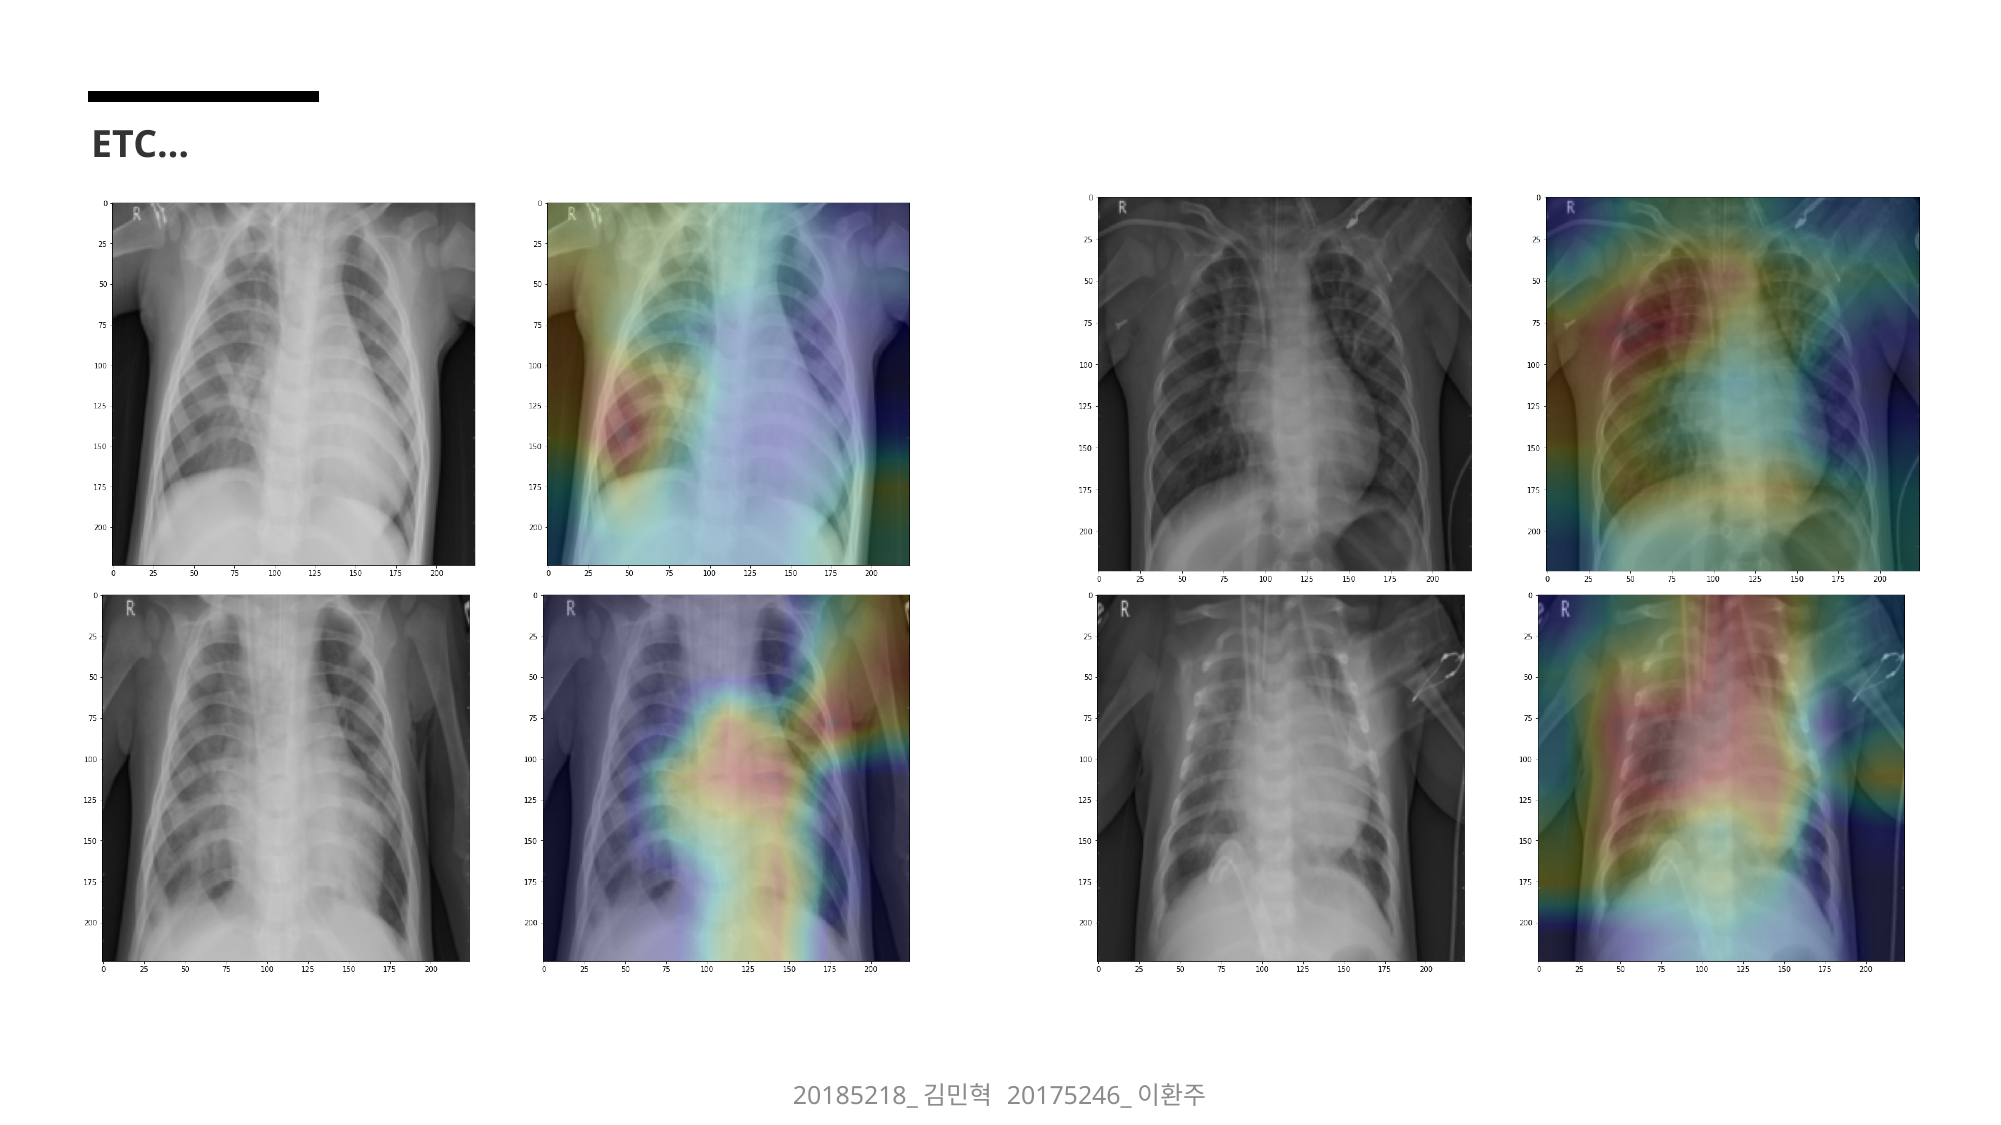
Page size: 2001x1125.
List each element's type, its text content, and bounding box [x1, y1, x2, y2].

picture [1073, 189, 1924, 978]
text_box ETC… [76, 112, 621, 173]
picture [78, 587, 914, 978]
footer 20185218_김민혁 20175246_이환주 [662, 1065, 1338, 1125]
picture [88, 195, 914, 582]
